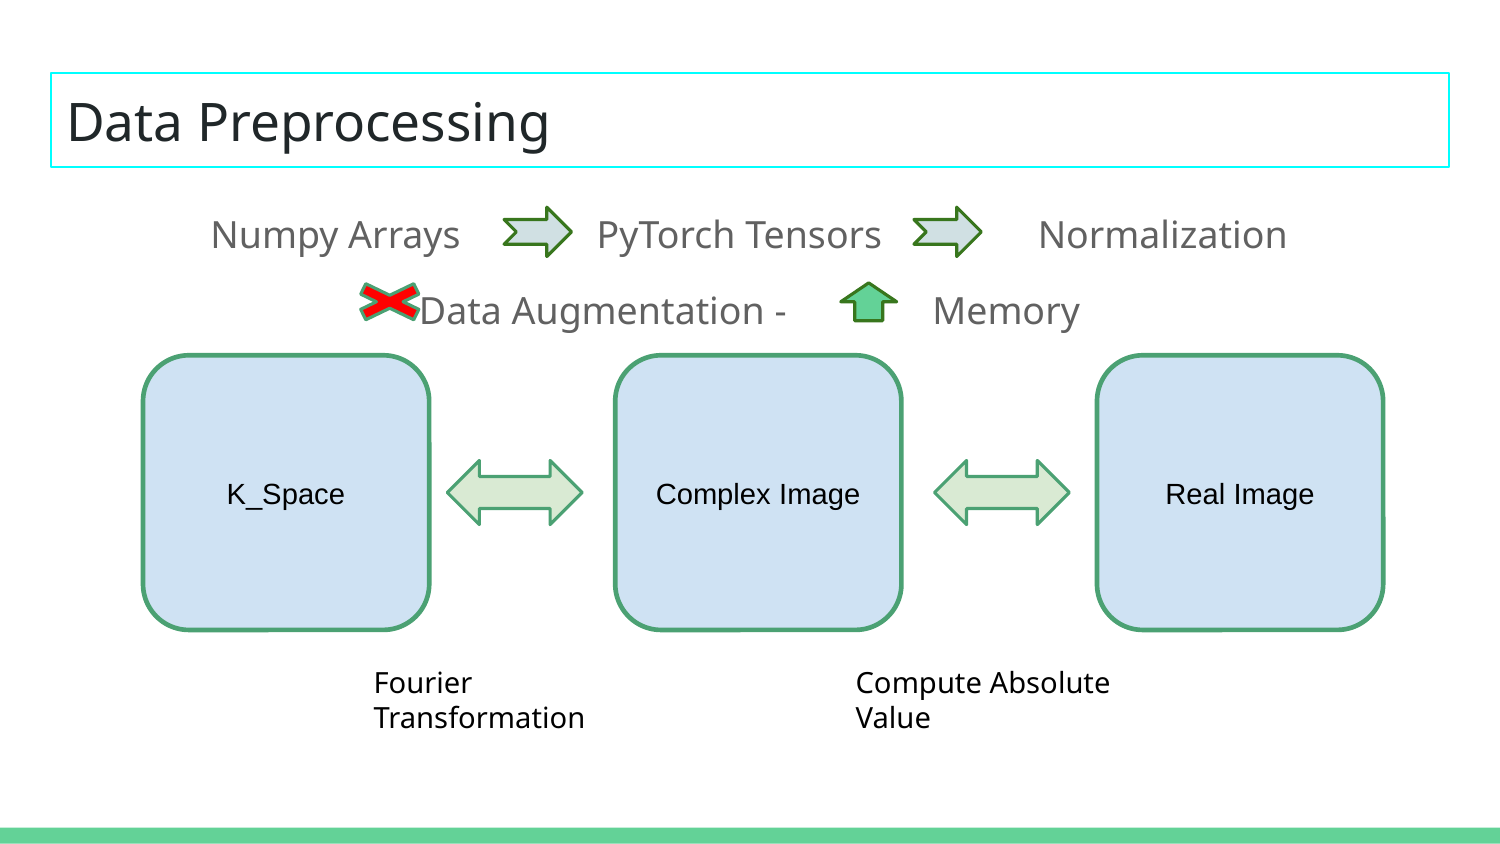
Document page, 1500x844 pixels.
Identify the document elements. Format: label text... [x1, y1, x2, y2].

text_box [840, 282, 897, 321]
text_box [934, 460, 1070, 525]
list Numpy Arrays PyTorch Tensors Normalization Data Augmentation - Memory [51, 189, 1449, 750]
text_box [504, 207, 572, 257]
text_box Complex Image [615, 355, 902, 630]
text_box [360, 283, 419, 320]
title Data Preprocessing [51, 72, 1449, 167]
text_box Real Image [1097, 355, 1384, 630]
text_box Compute Absolute Value [840, 649, 1206, 750]
text_box K_Space [143, 355, 430, 630]
text_box Fourier Transformation [358, 649, 681, 750]
text_box [913, 207, 982, 257]
text_box [447, 460, 583, 525]
